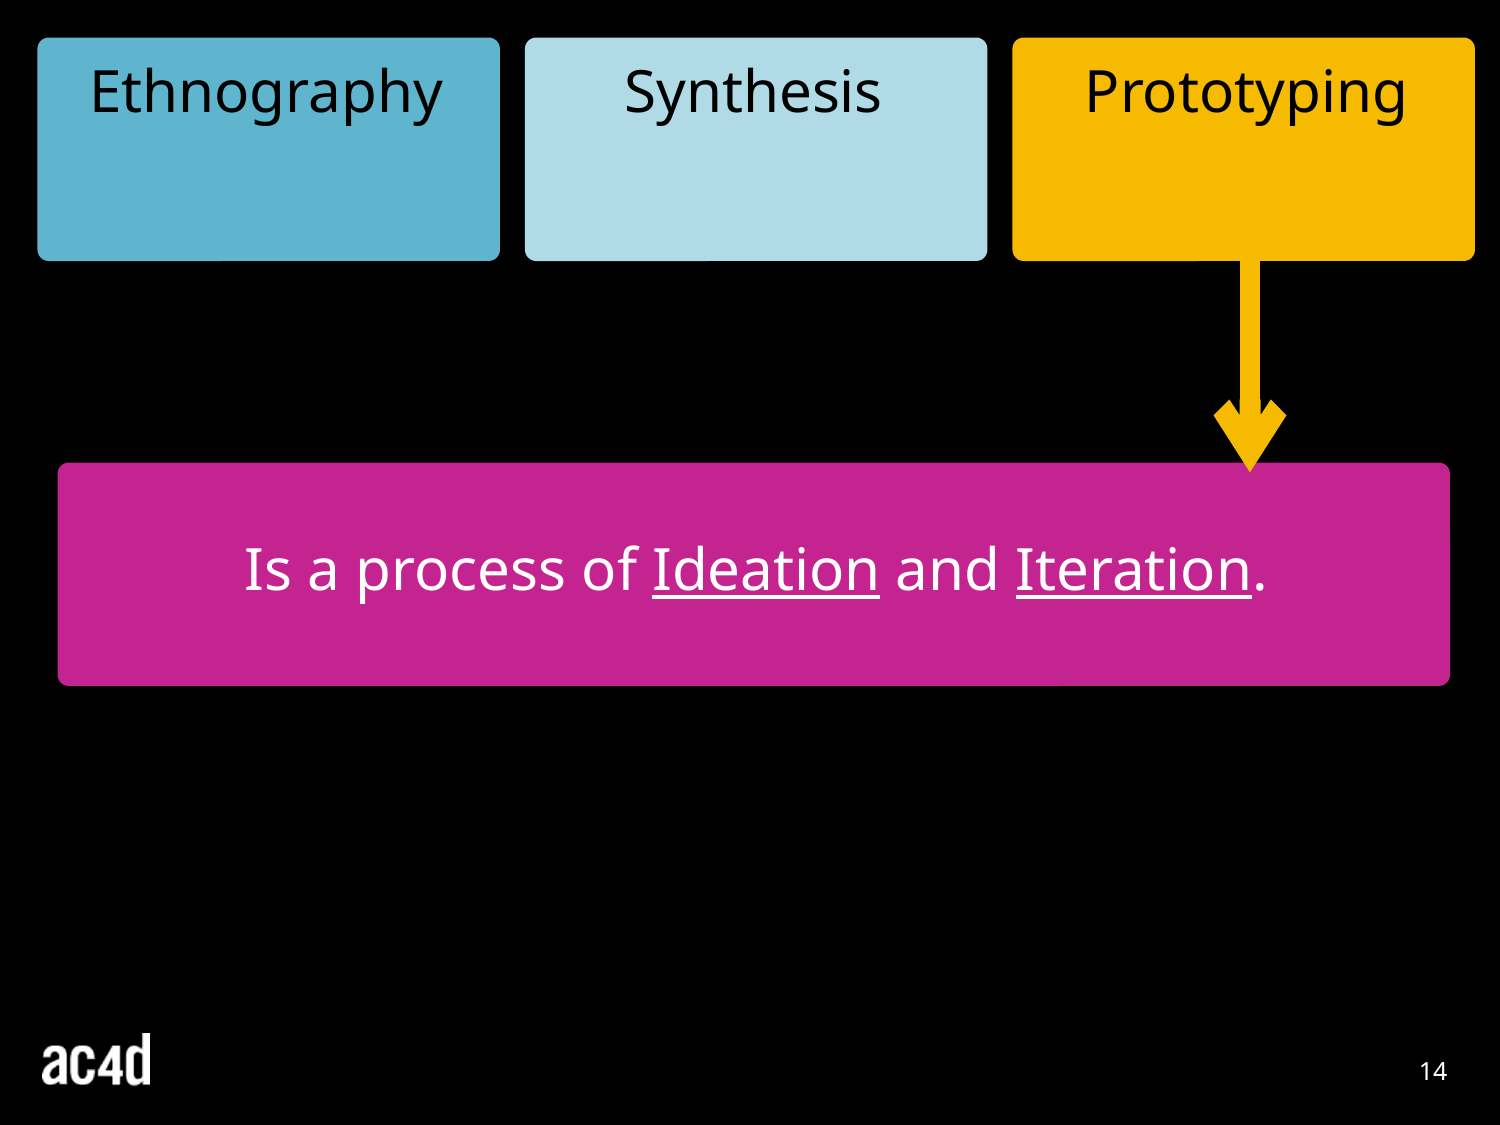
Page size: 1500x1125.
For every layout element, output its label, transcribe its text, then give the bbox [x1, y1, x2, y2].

slide_number 14 [1112, 1042, 1463, 1103]
picture [42, 1033, 150, 1088]
text_box [57, 462, 1450, 525]
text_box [37, 37, 1476, 262]
text_box Is a process of Ideation and Iteration. [37, 525, 1475, 610]
text_box [57, 610, 1451, 687]
